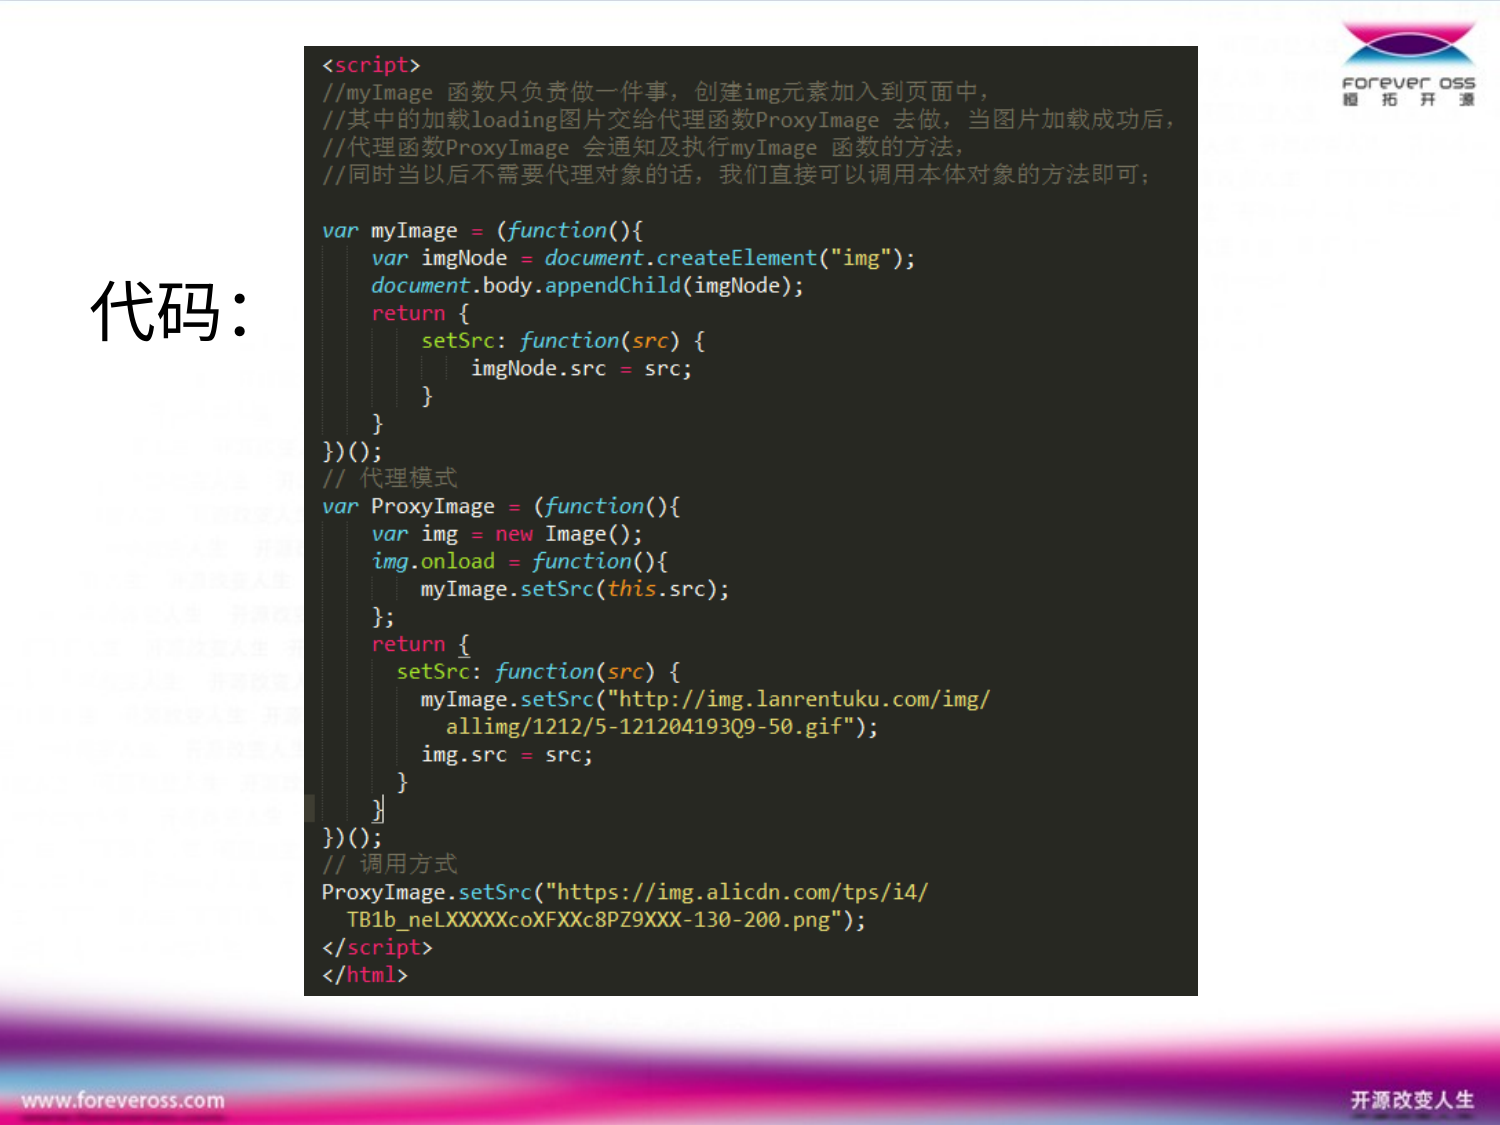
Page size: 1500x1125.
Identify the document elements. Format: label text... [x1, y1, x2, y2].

list 代码： [75, 262, 1425, 1005]
picture [0, 0, 1500, 1125]
